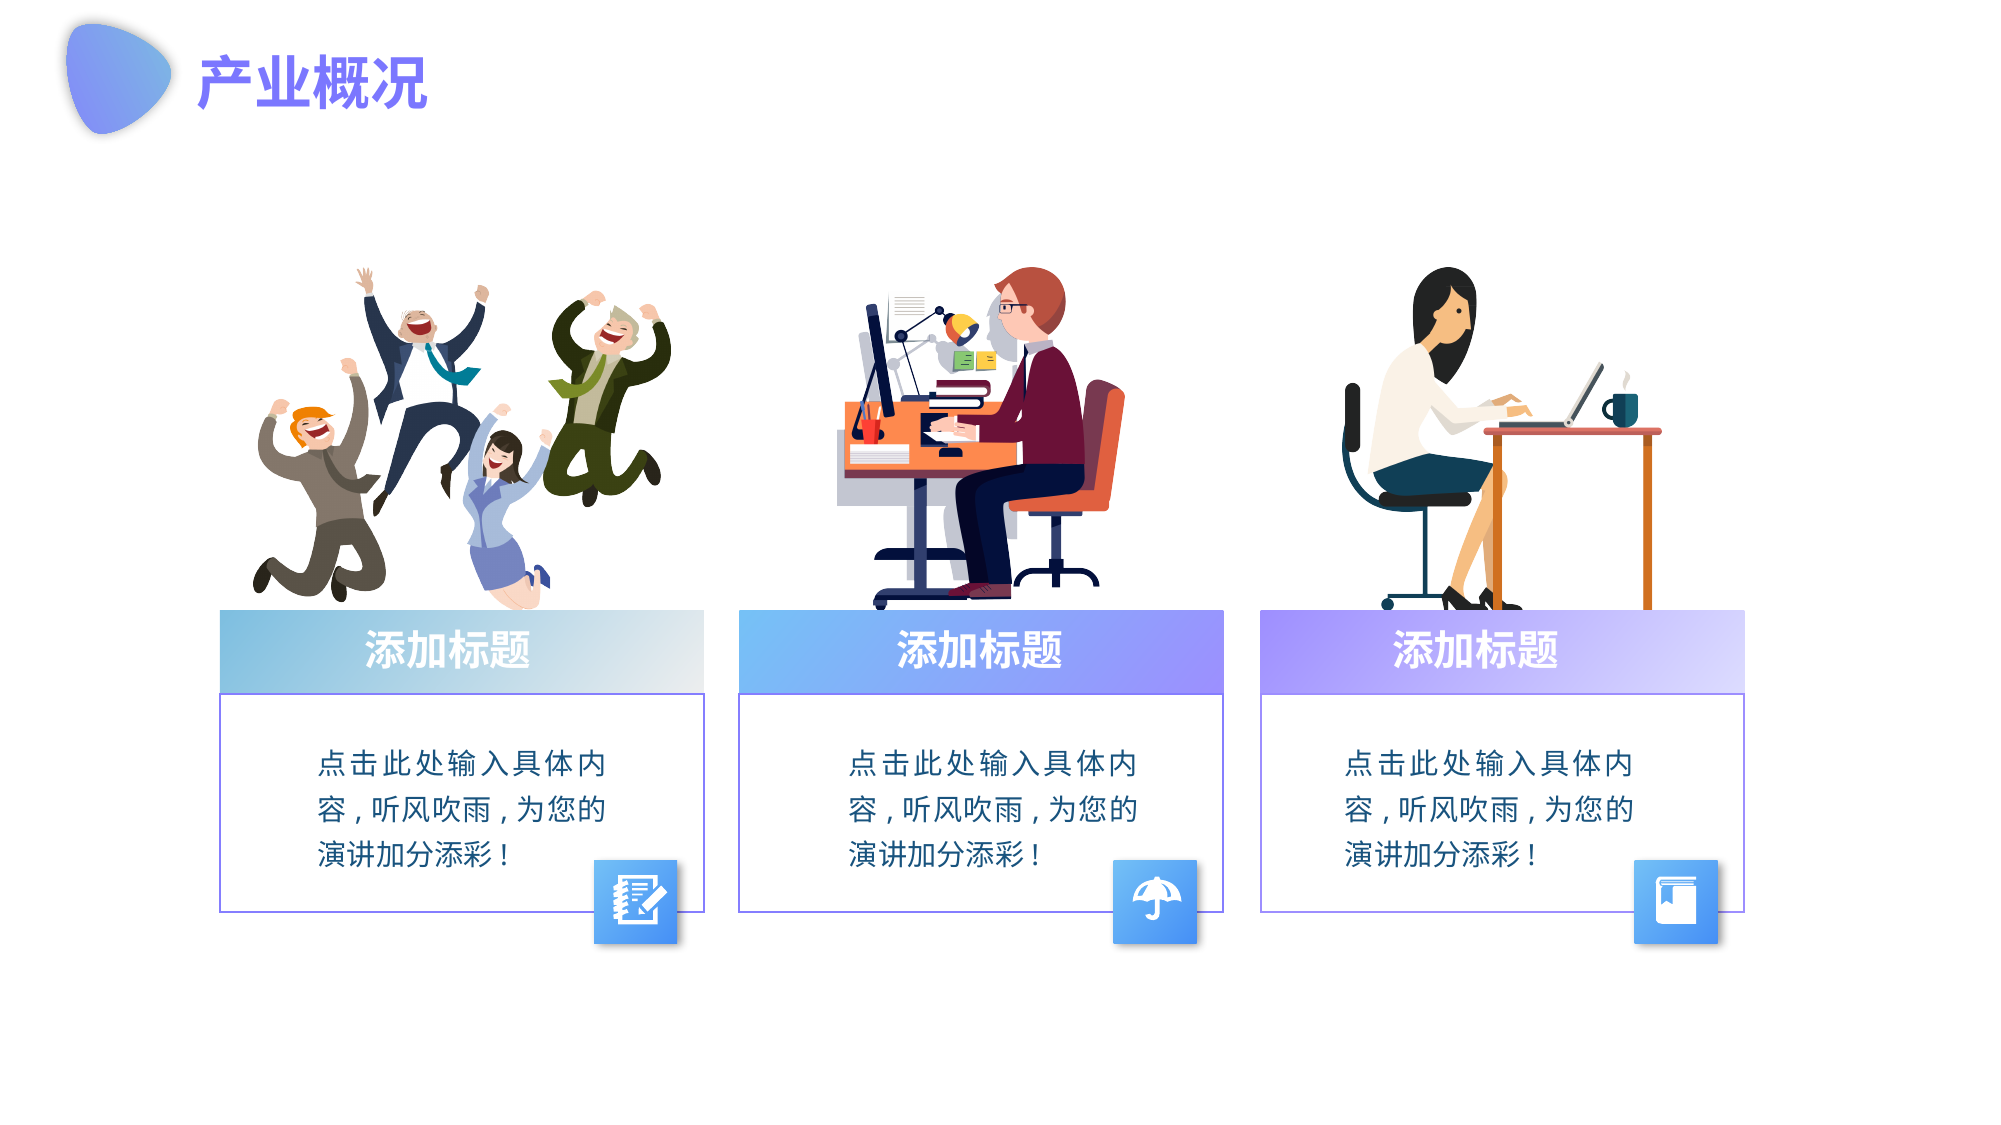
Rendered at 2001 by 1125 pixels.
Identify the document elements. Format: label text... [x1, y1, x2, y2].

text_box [1260, 267, 1745, 944]
text_box [65, 23, 173, 135]
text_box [219, 267, 704, 944]
text_box 产业概况 [181, 38, 445, 124]
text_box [739, 267, 1224, 944]
